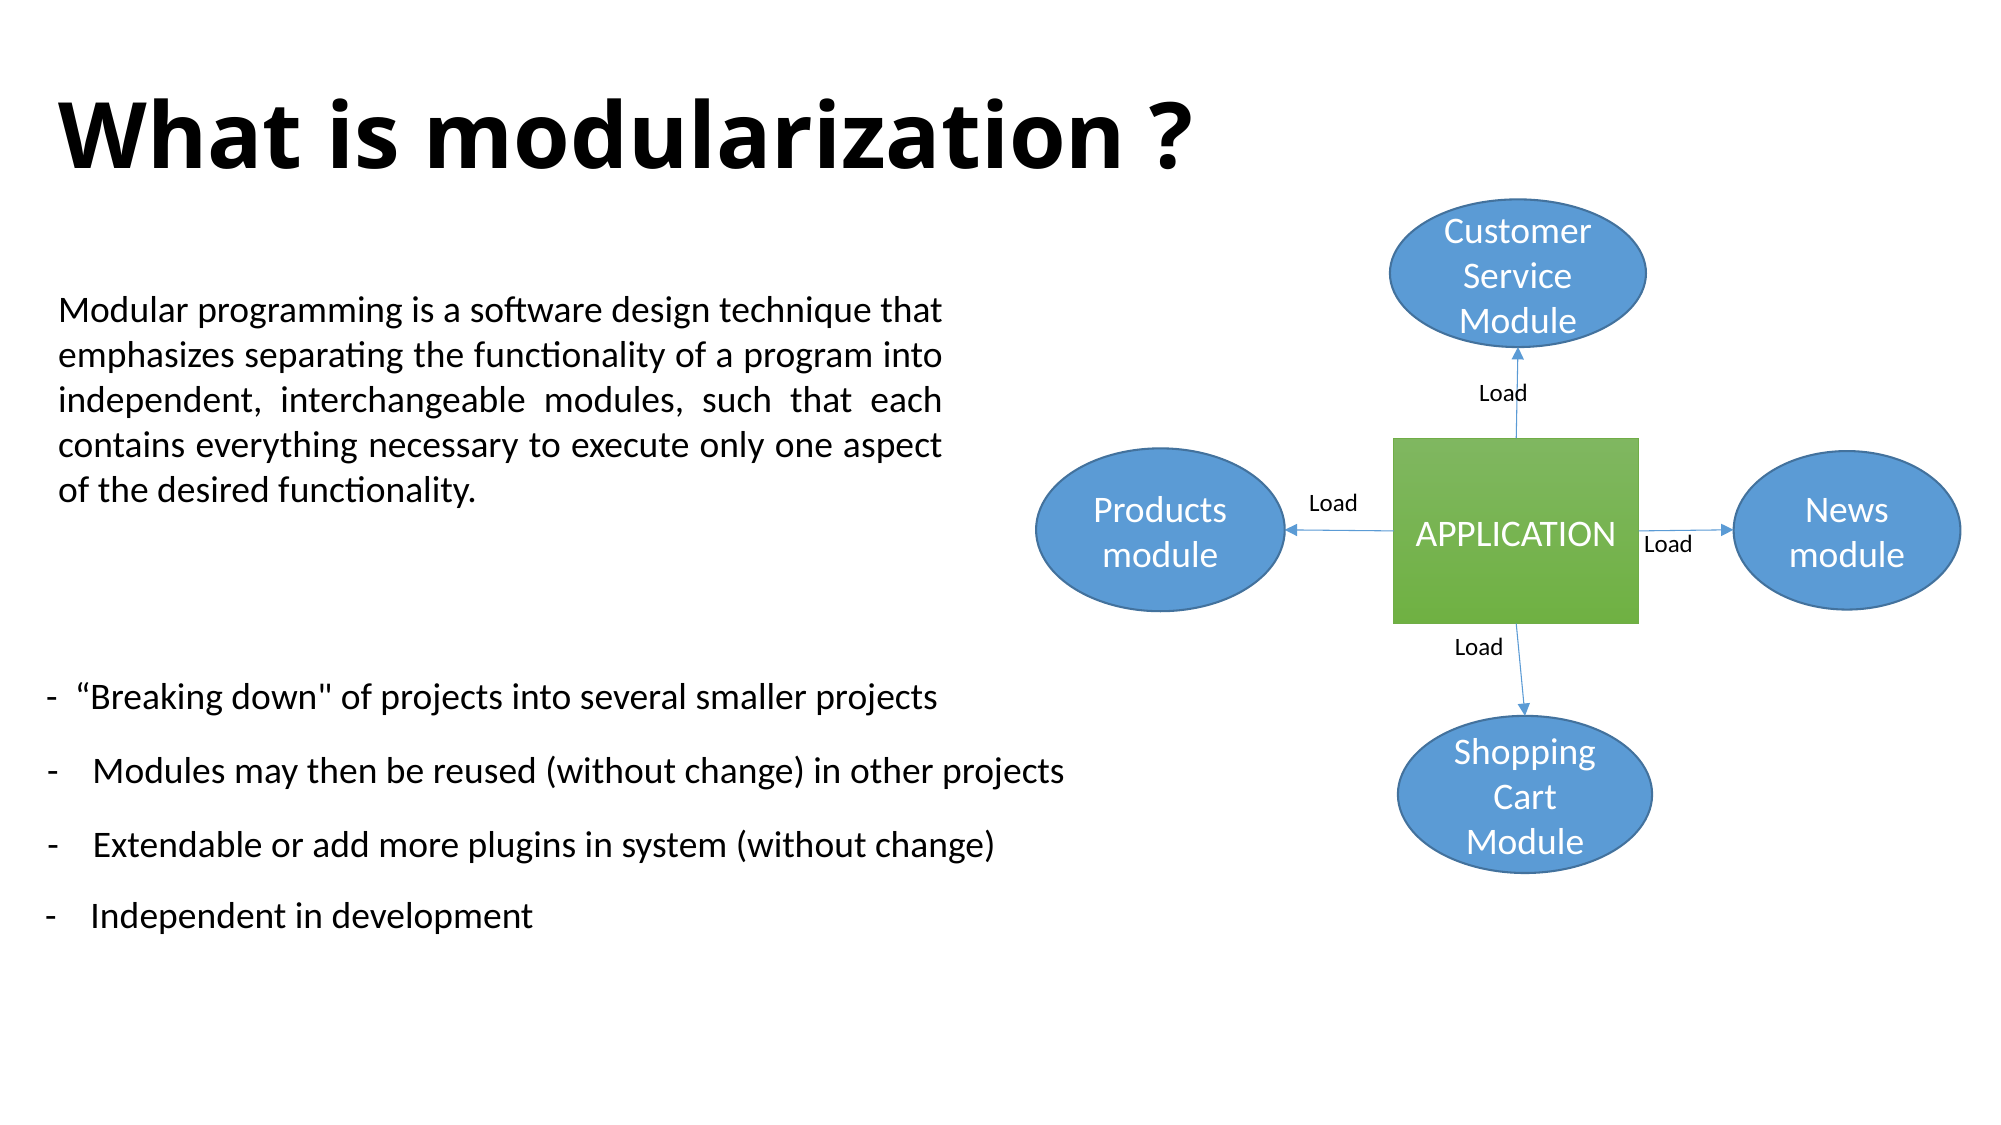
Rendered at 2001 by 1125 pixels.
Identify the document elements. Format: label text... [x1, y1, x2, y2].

text_box - Independent in development [30, 884, 549, 944]
text_box - Extendable or add more plugins in system (without change) [32, 812, 1012, 873]
text_box - “Breaking down" of projects into several smaller projects [31, 664, 954, 725]
title What is modularization ? [43, 30, 1769, 249]
text_box Modular programming is a software design technique that emphasizes separating the functionality of a program into independent, interchangeable modules, such that each contains everything necessary to execute only one aspect of the desired functionality. [43, 277, 959, 517]
text_box - Modules may then be reused (without change) in other projects [32, 738, 1035, 799]
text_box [1035, 199, 1961, 873]
